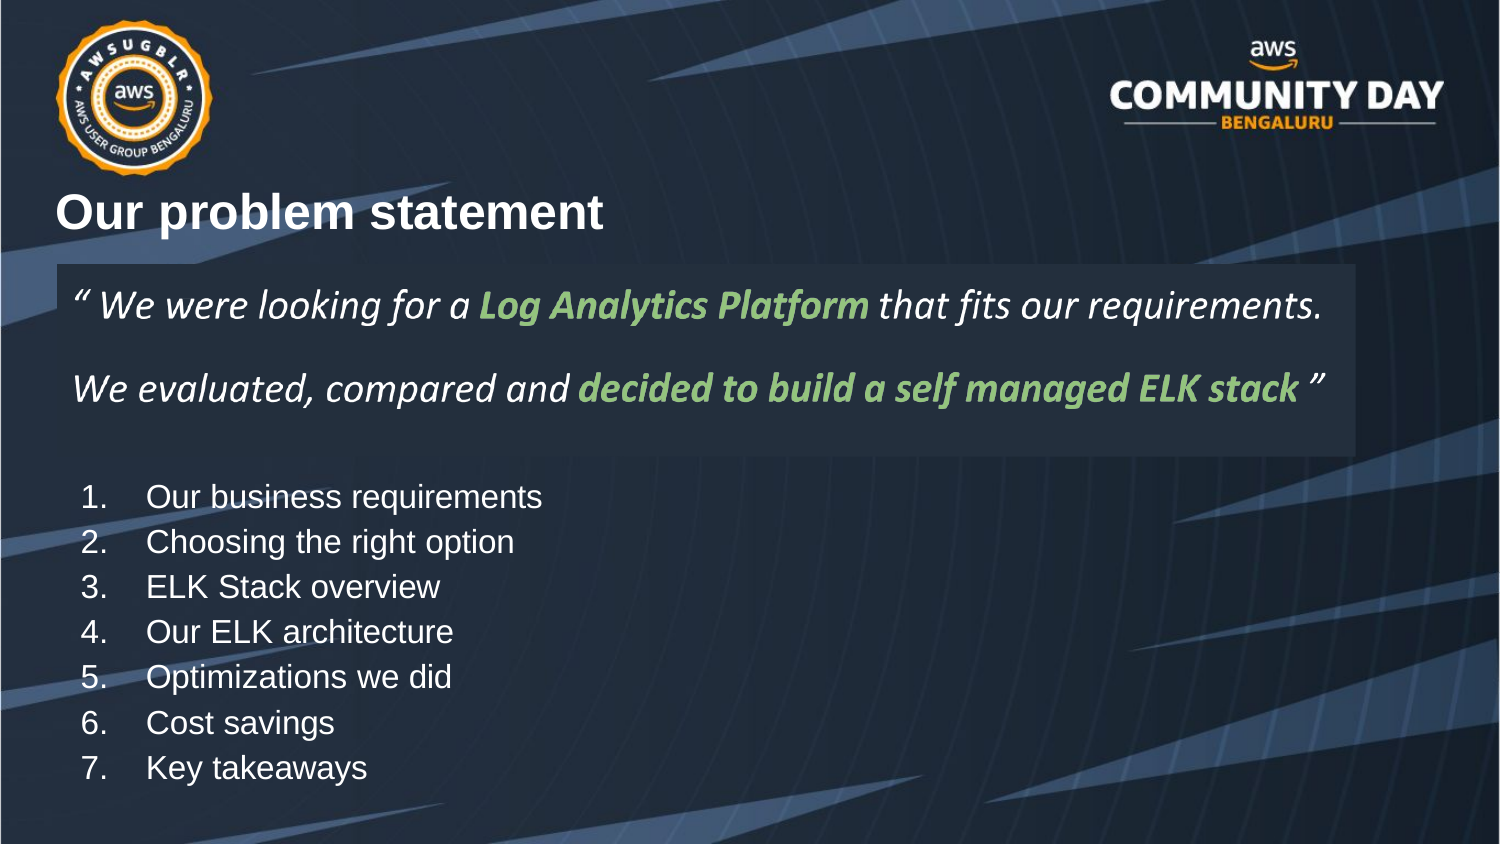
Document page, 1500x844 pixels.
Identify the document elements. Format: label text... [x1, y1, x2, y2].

picture [0, 0, 1500, 844]
title Our problem statement [53, 177, 1097, 265]
text_box Our business requirements Choosing the right option ELK Stack overview Our ELK architecture Optimizations we did Cost savings Key takeaways [78, 467, 549, 787]
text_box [56, 263, 1356, 457]
